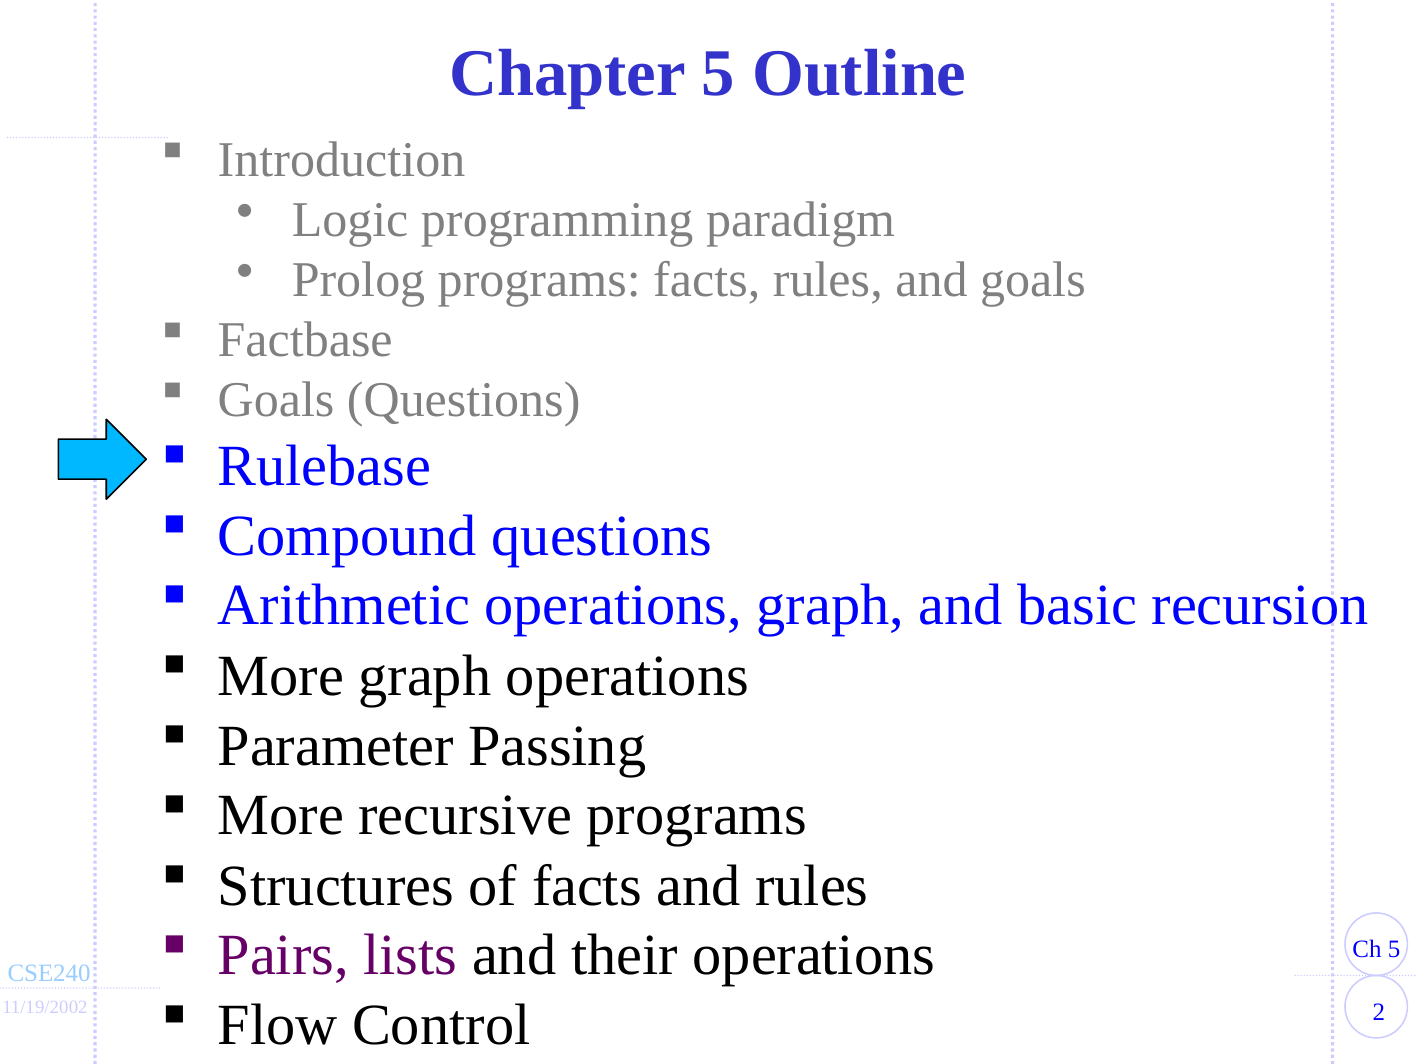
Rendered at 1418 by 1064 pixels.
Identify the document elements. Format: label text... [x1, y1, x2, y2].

text_box [58, 419, 147, 500]
text_box Introduction Logic programming paradigm Prolog programs: facts, rules, and goals Factbase Goals (Questions) Rulebase Compound questions Arithmetic operations, graph, and basic recursion More graph operations Parameter Passing More recursive programs Structures of facts and rules Pairs, lists and their operations Flow Control [146, 119, 1388, 1064]
text_box Chapter 5 Outline [104, 24, 1313, 125]
